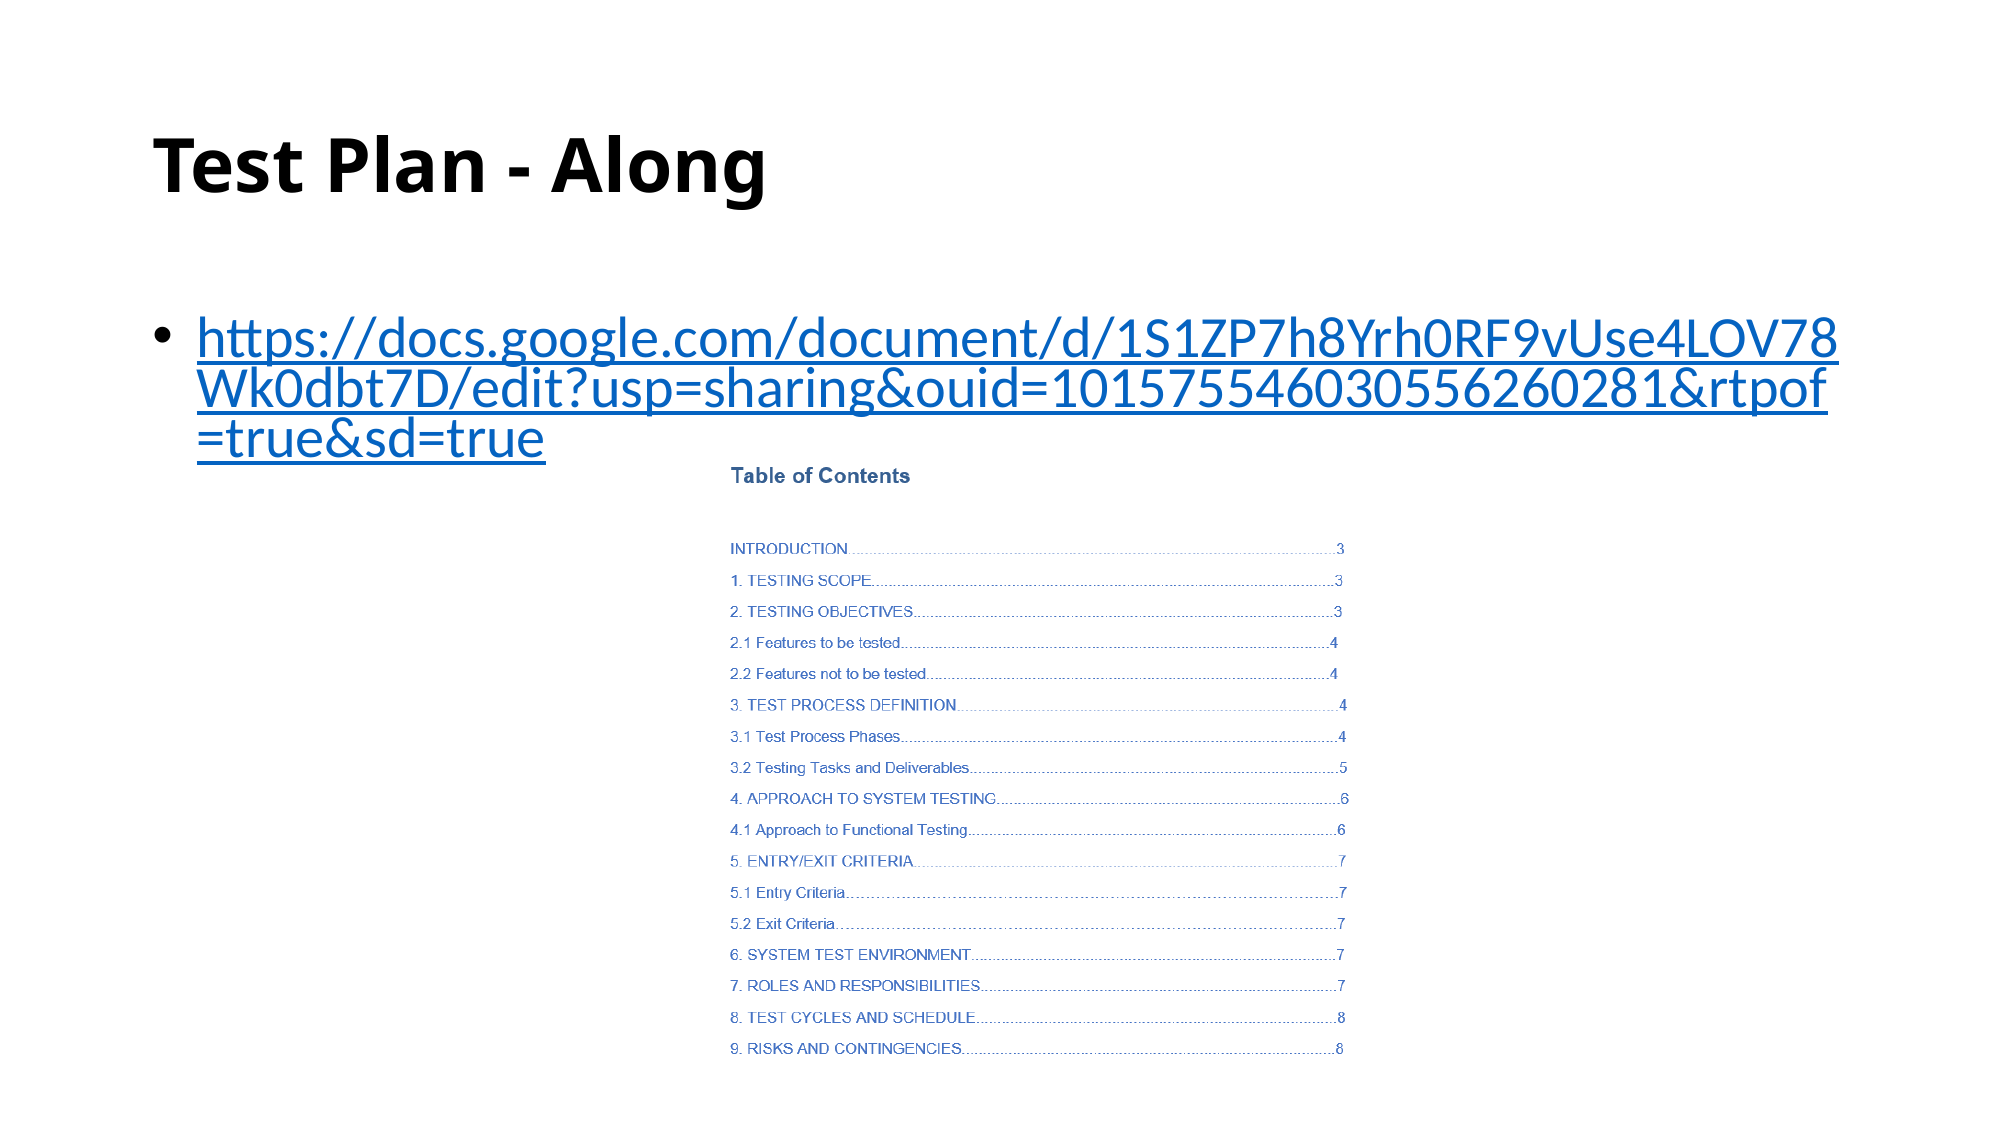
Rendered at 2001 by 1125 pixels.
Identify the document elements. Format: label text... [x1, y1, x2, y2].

picture [726, 453, 1364, 1068]
list https://docs.google.com/document/d/1S1ZP7h8Yrh0RF9vUse4LOV78Wk0dbt7D/edit?usp=sharing&ouid=101575546030556260281&rtpof=true&sd=true [137, 299, 1863, 443]
title Test Plan - Along [137, 59, 1863, 278]
